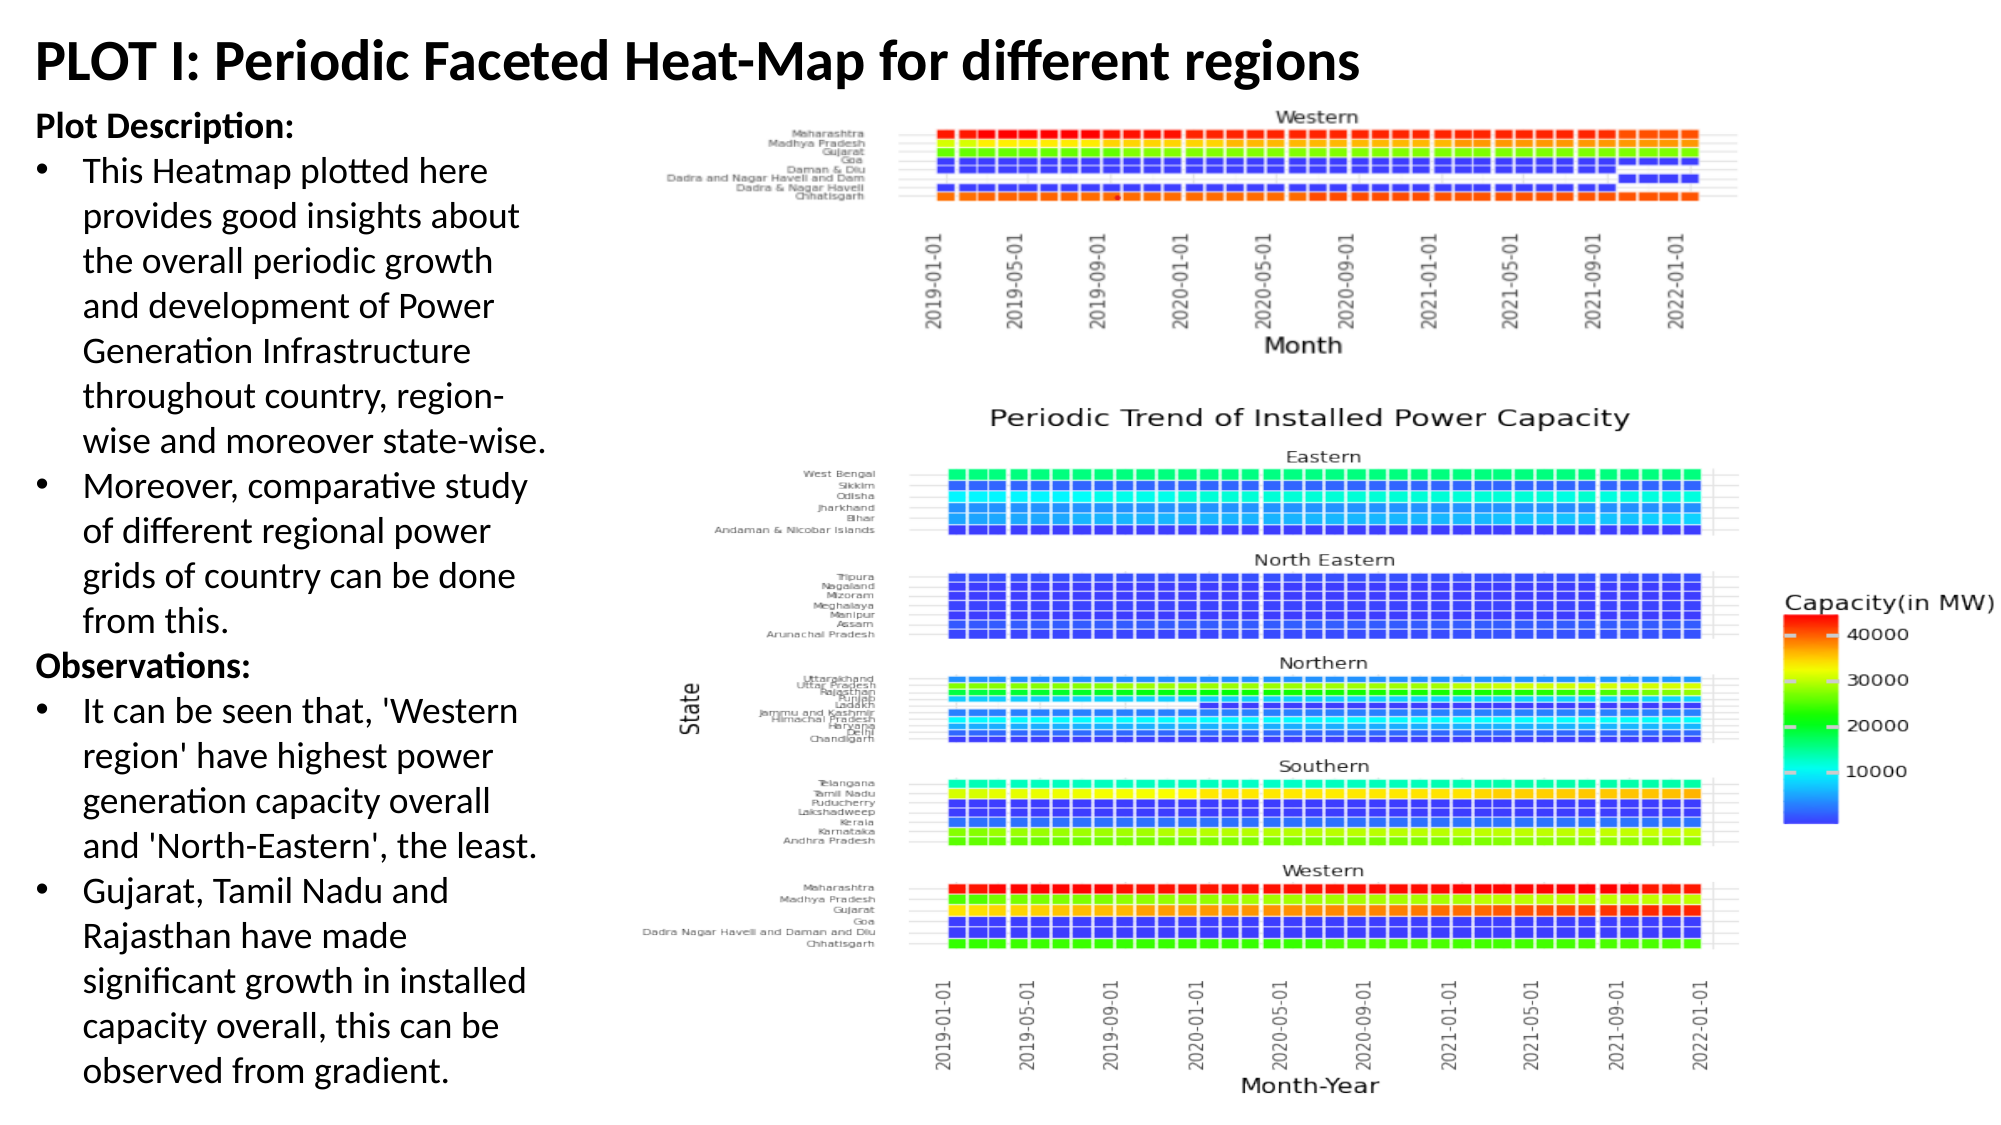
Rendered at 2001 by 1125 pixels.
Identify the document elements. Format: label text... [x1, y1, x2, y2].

picture [639, 110, 1891, 355]
picture [626, 395, 2000, 1110]
text_box Plot Description: This Heatmap plotted here provides good insights about the overall periodic growth and development of Power Generation Infrastructure throughout country, region-wise and moreover state-wise. Moreover, comparative study of different regional power grids of country can be done from this. Observations: It can be seen that, 'Western region' have highest power generation capacity overall and 'North-Eastern', the least. Gujarat, Tamil Nadu and Rajasthan have made significant growth in installed capacity overall, this can be observed from gradient. [20, 100, 565, 1099]
text_box PLOT I: Periodic Faceted Heat-Map for different regions [20, 14, 1891, 100]
